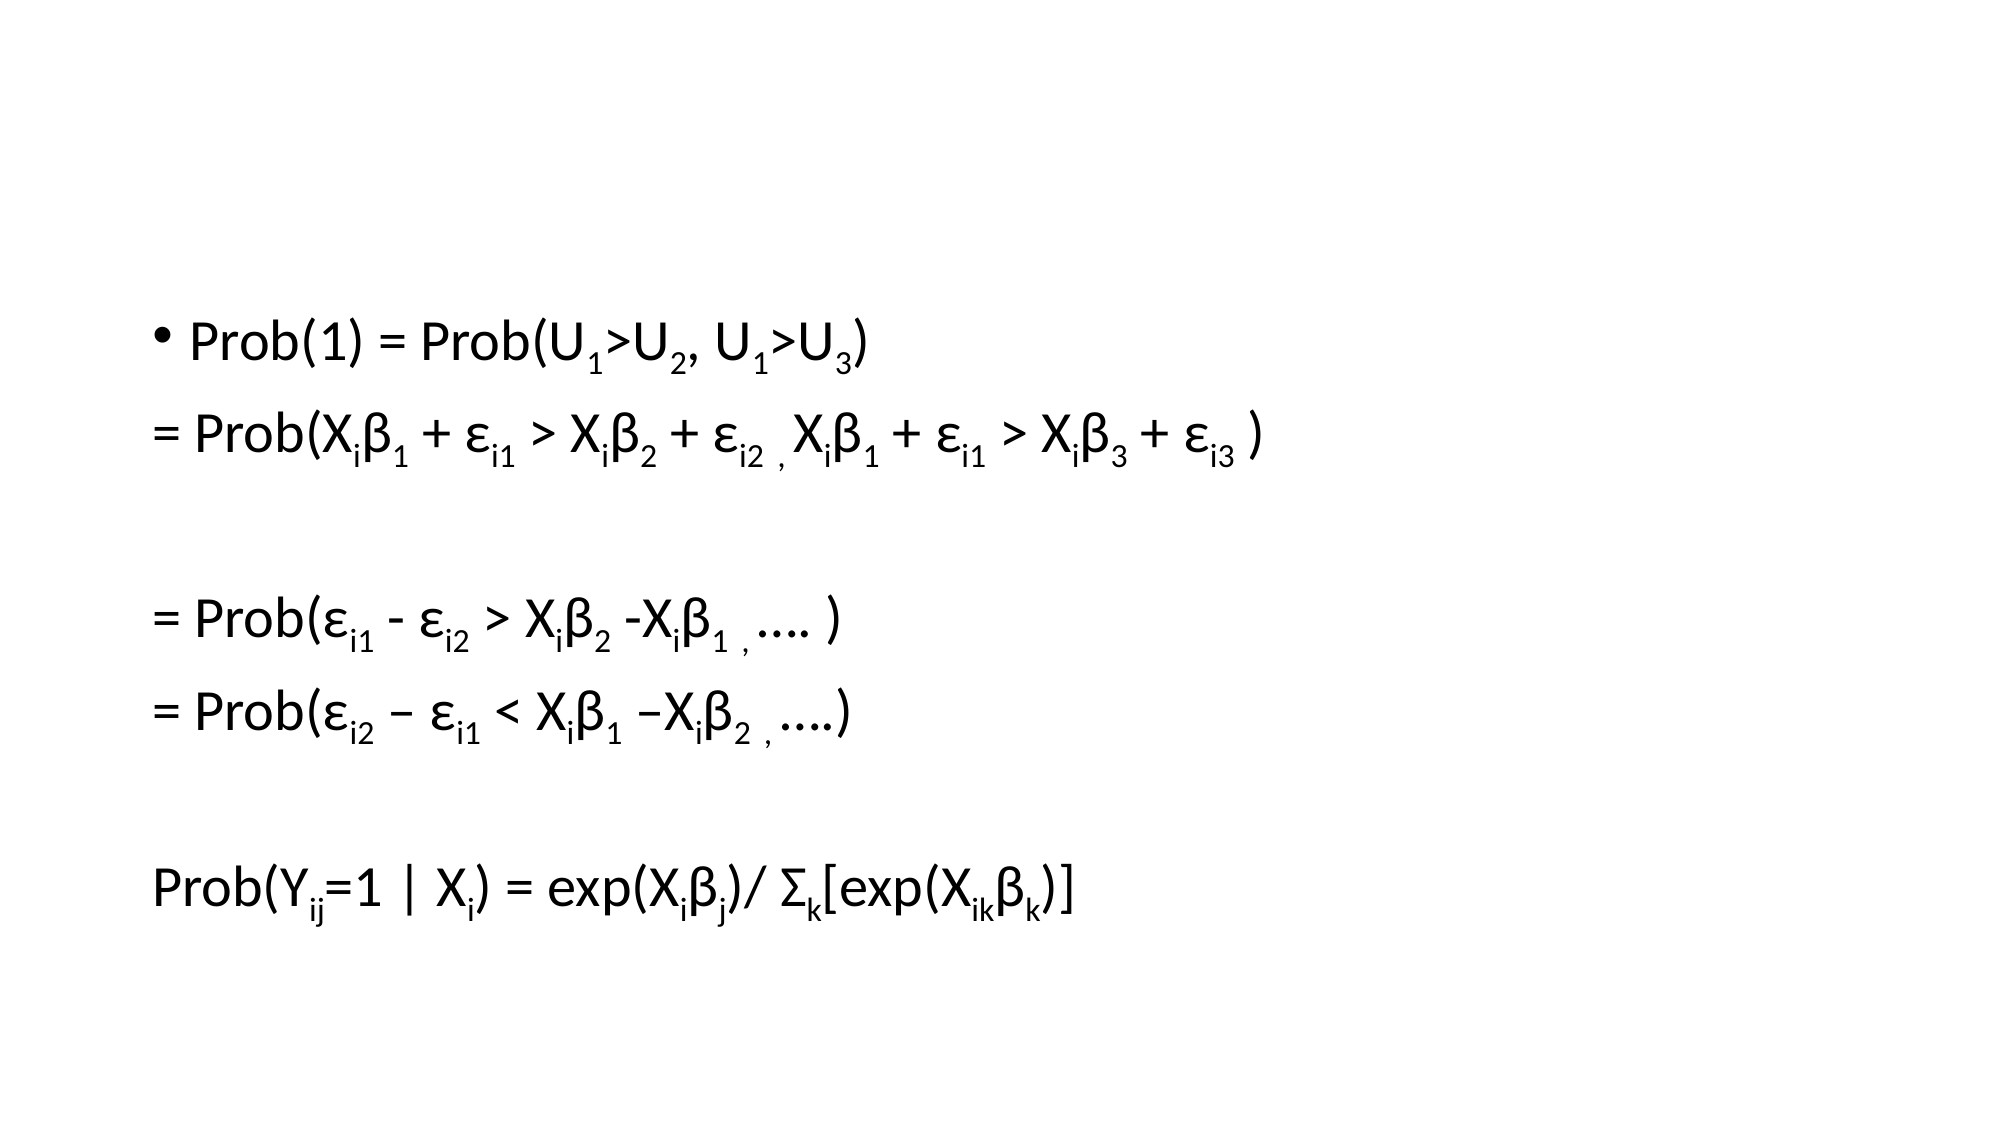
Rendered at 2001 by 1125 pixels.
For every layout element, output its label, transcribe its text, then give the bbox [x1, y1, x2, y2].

list Prob(1) = Prob(U1>U2, U1>U3) = Prob(Xiβ1 + εi1 > Xiβ2 + εi2 , Xiβ1 + εi1 > Xiβ3 + εi3 ) = Prob(εi1 - εi2 > Xiβ2 -Xiβ1 , …. ) = Prob(εi2 – εi1 < Xiβ1 –Xiβ2 , ….) Prob(Yij=1 | Xi) = exp(Xiβj)/ Σk[exp(Xikβk)] [137, 295, 1863, 1010]
